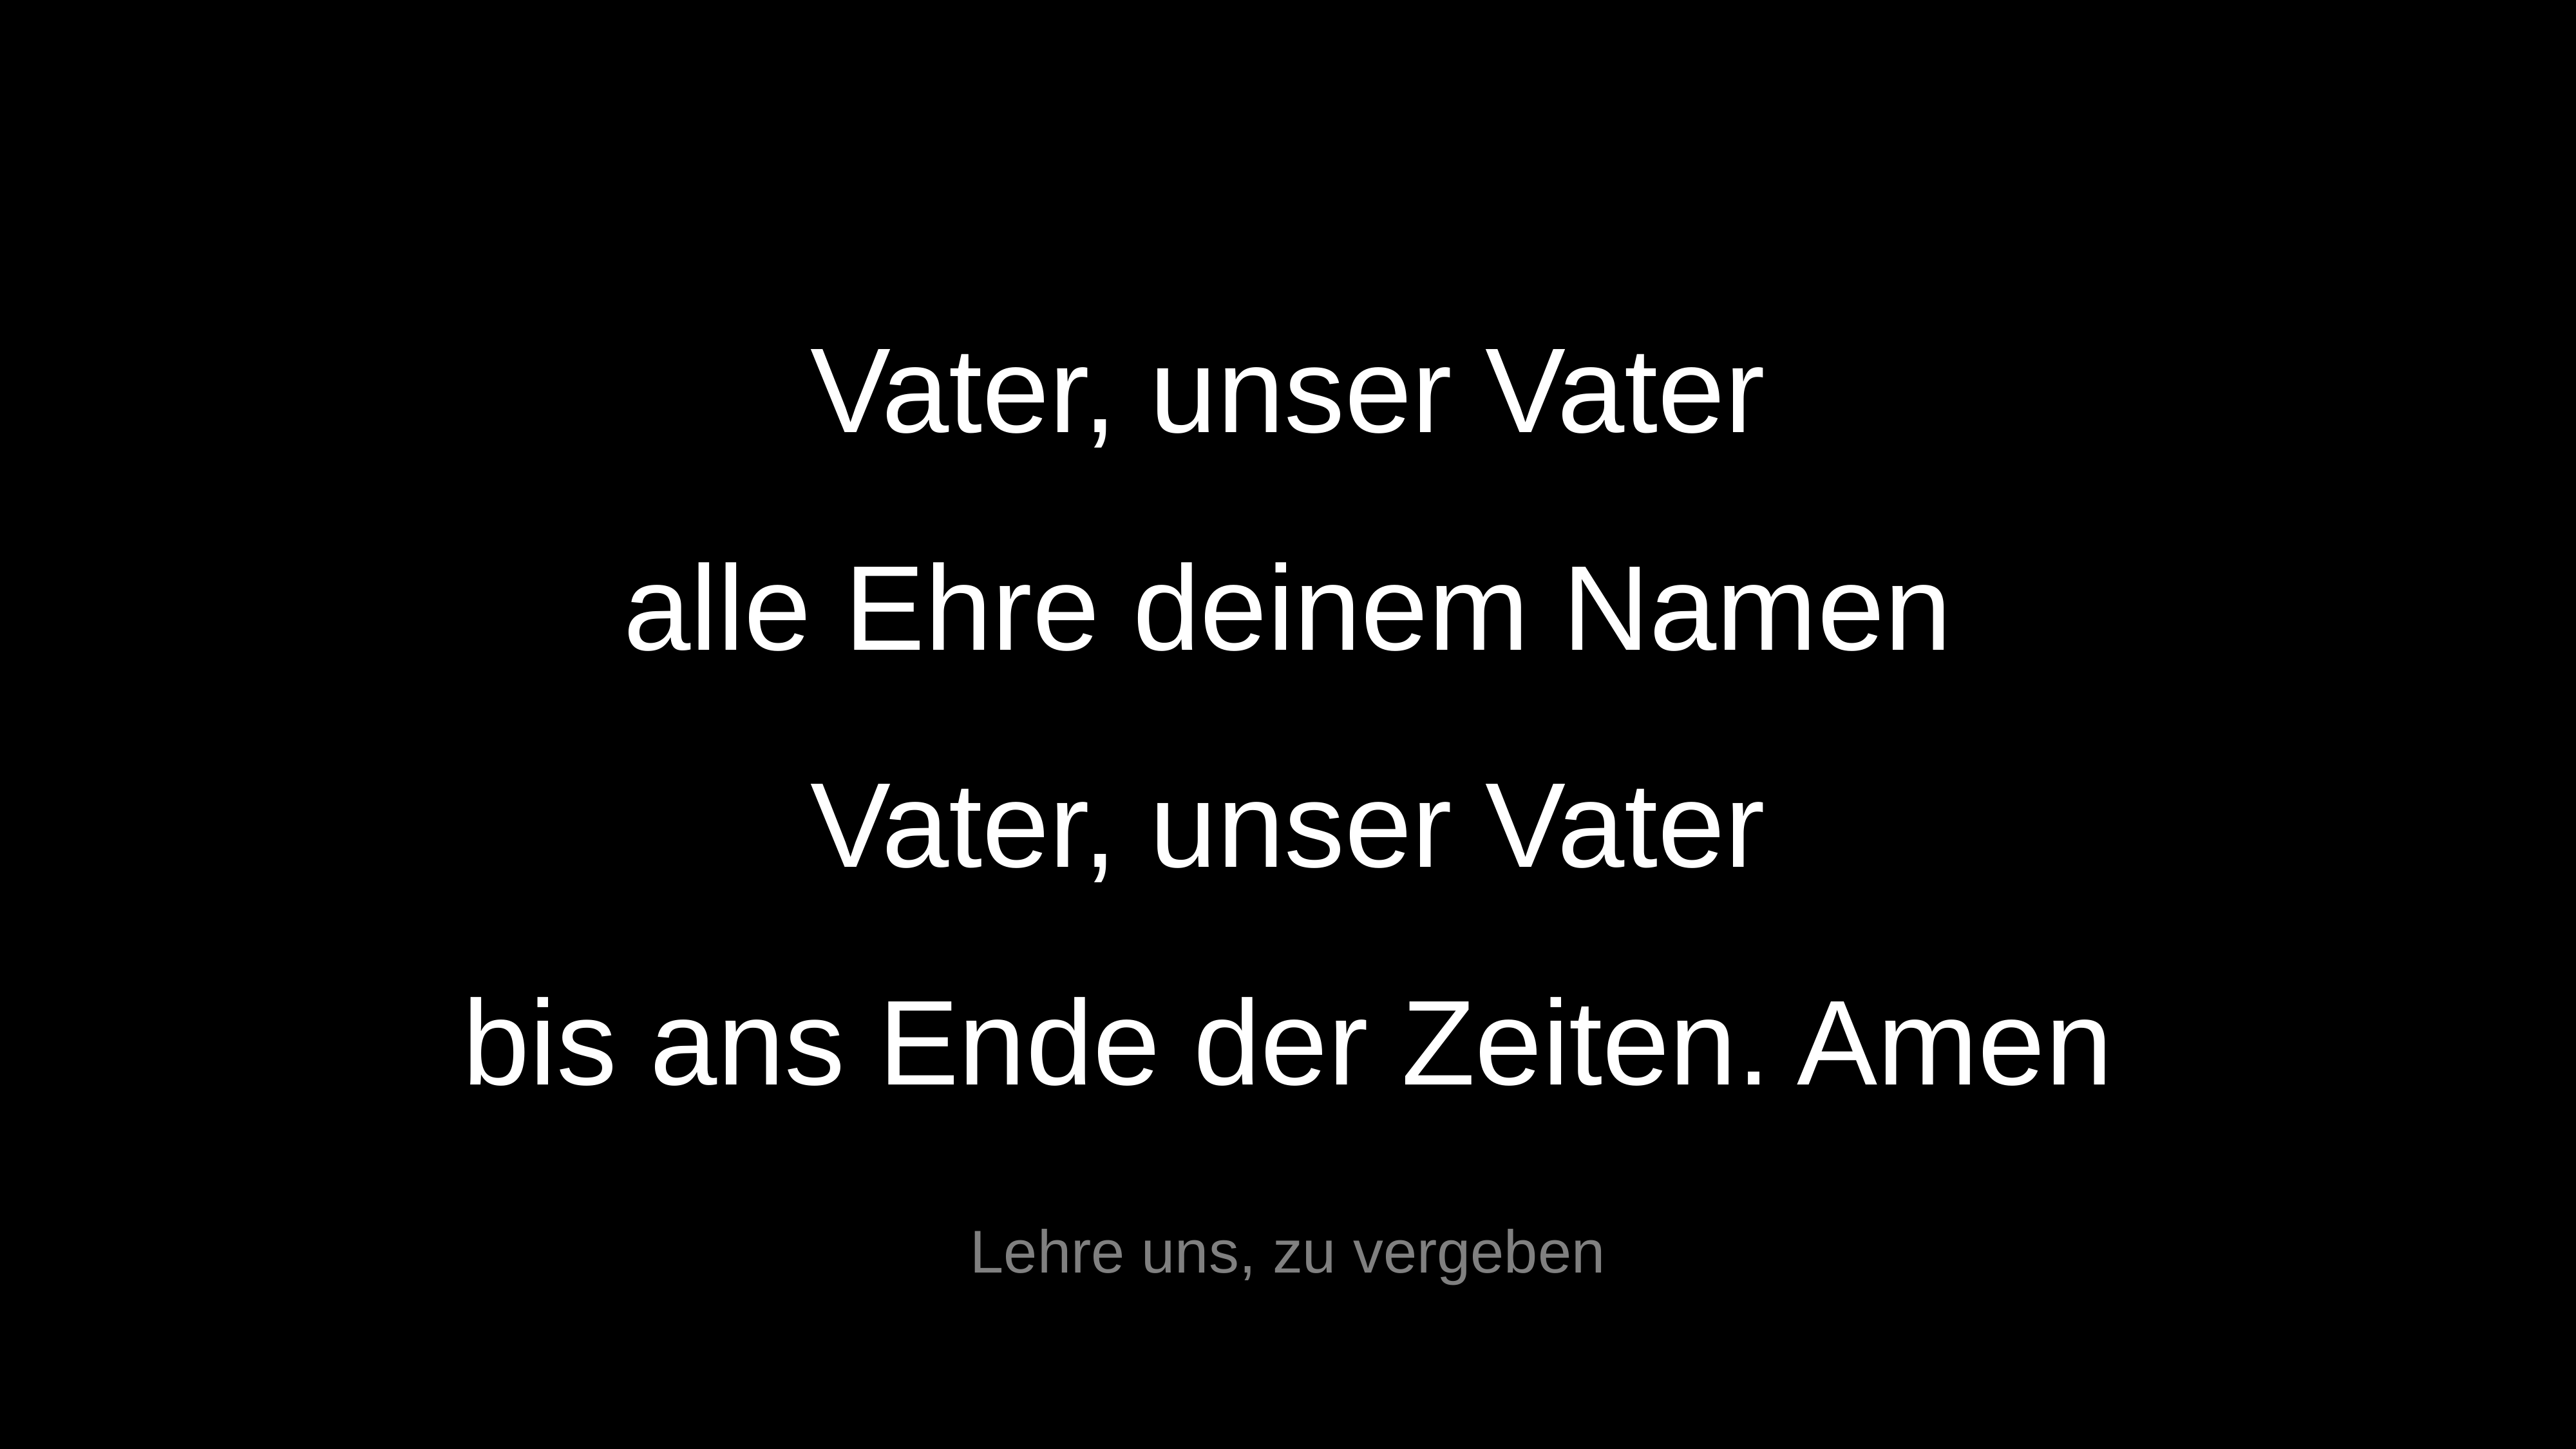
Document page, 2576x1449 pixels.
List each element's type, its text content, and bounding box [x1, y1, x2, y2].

text_box Lehre uns, zu vergeben [960, 1208, 1616, 1290]
text_box Vater, unser Vater alle Ehre deinem Namen Vater, unser Vater bis ans Ende der Zeiten. Amen [453, 234, 2123, 1114]
